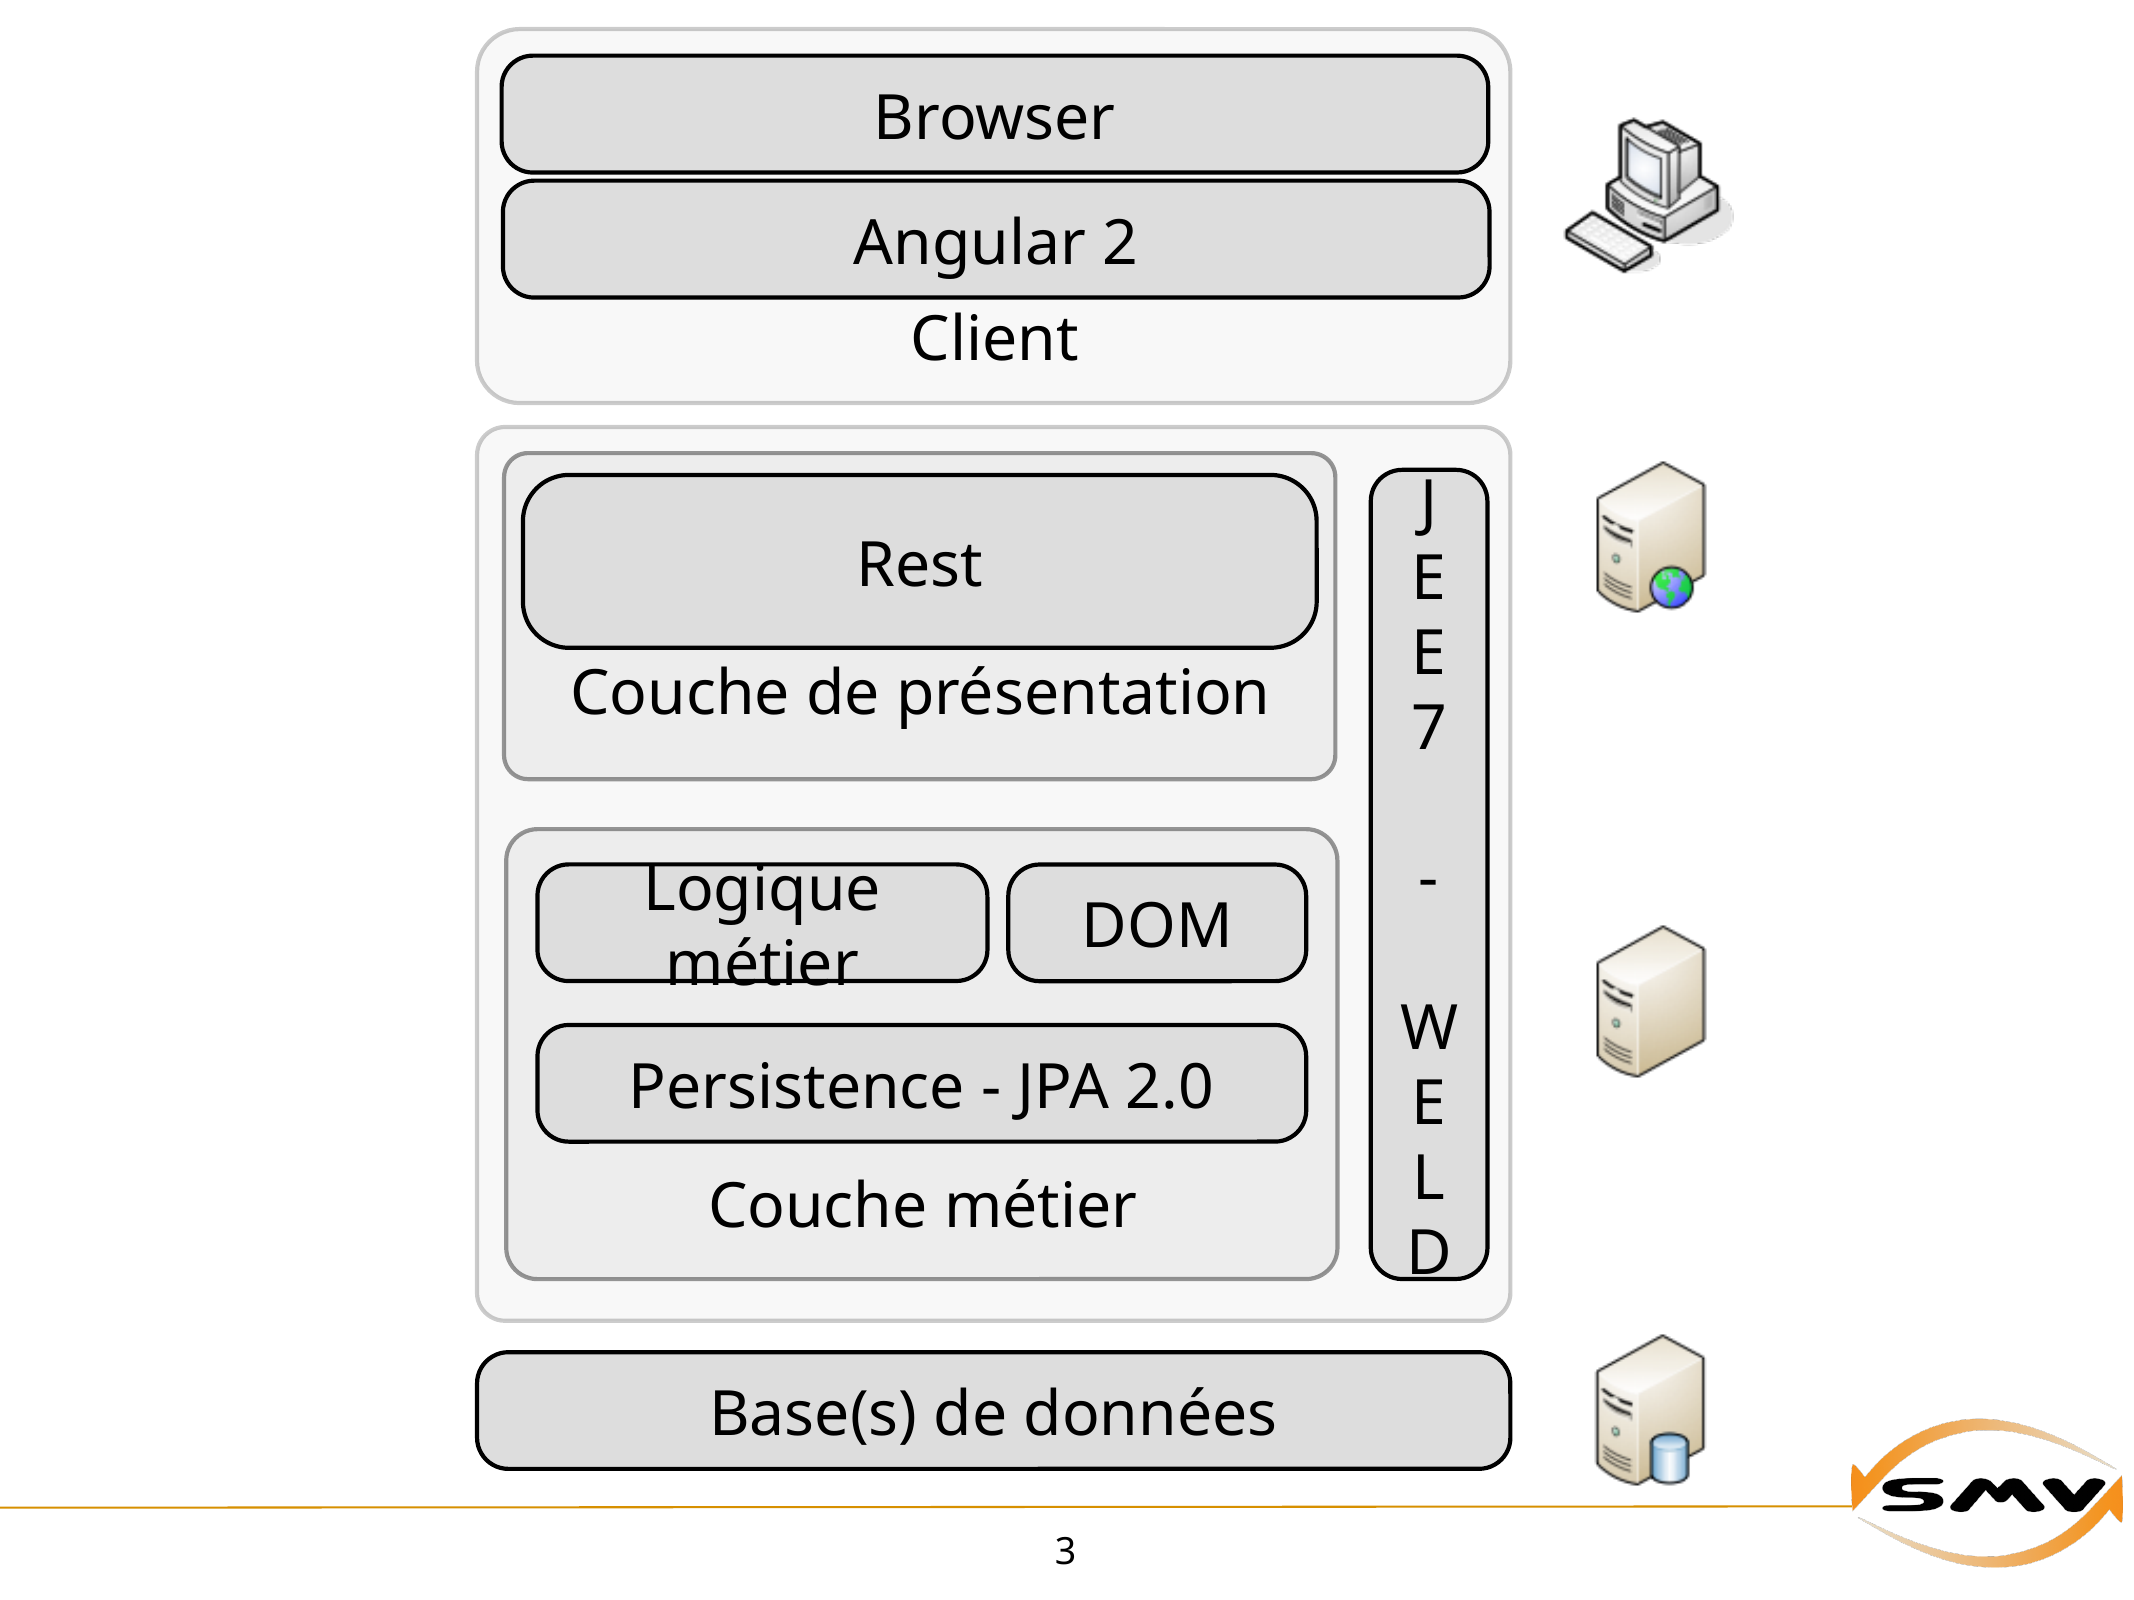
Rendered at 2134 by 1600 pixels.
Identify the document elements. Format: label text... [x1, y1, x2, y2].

text_box Base(s) de données [477, 1352, 1511, 1469]
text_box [476, 28, 1511, 404]
picture [1593, 1331, 1709, 1490]
picture [1593, 458, 1709, 617]
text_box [505, 828, 1338, 1280]
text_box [503, 452, 1336, 780]
picture [1562, 116, 1738, 309]
slide_number 3 [1036, 1518, 1095, 1580]
picture [1851, 1416, 2123, 1588]
picture [1593, 922, 1709, 1082]
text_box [476, 426, 1511, 1321]
